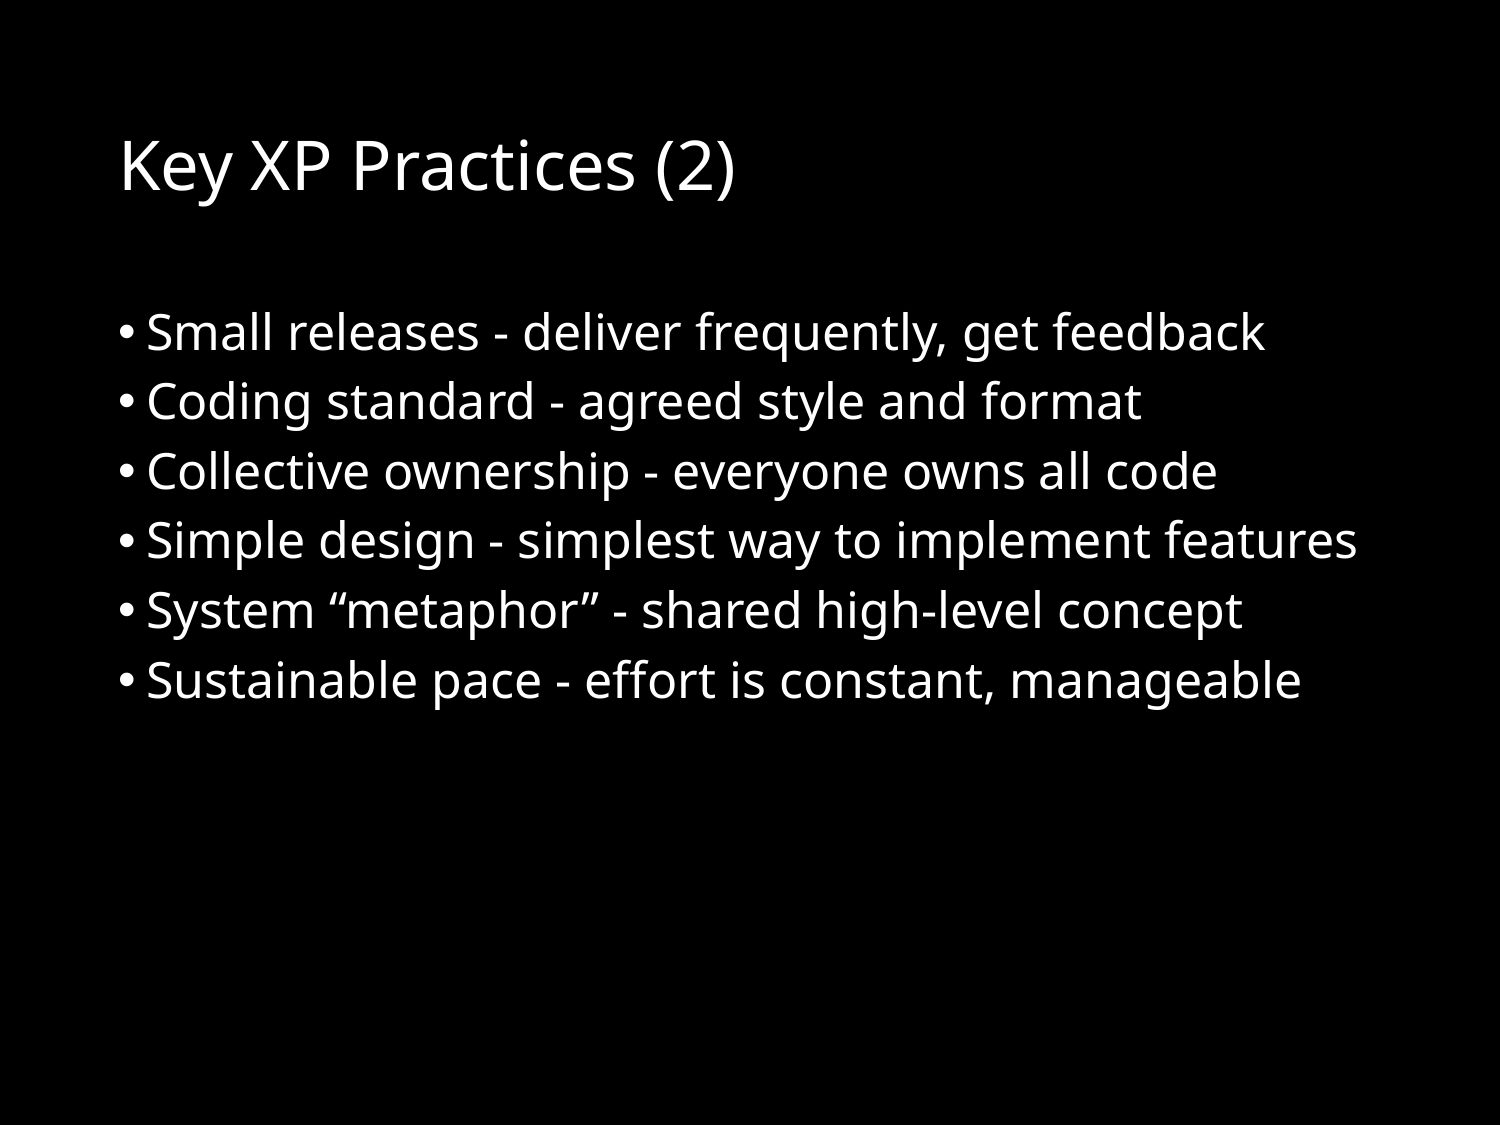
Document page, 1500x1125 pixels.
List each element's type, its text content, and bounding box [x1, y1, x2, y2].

title Key XP Practices (2) [103, 59, 1397, 278]
list Small releases - deliver frequently, get feedback Coding standard - agreed style and format Collective ownership - everyone owns all code Simple design - simplest way to implement features System “metaphor” - shared high-level concept Sustainable pace - effort is constant, manageable [103, 299, 1397, 1014]
